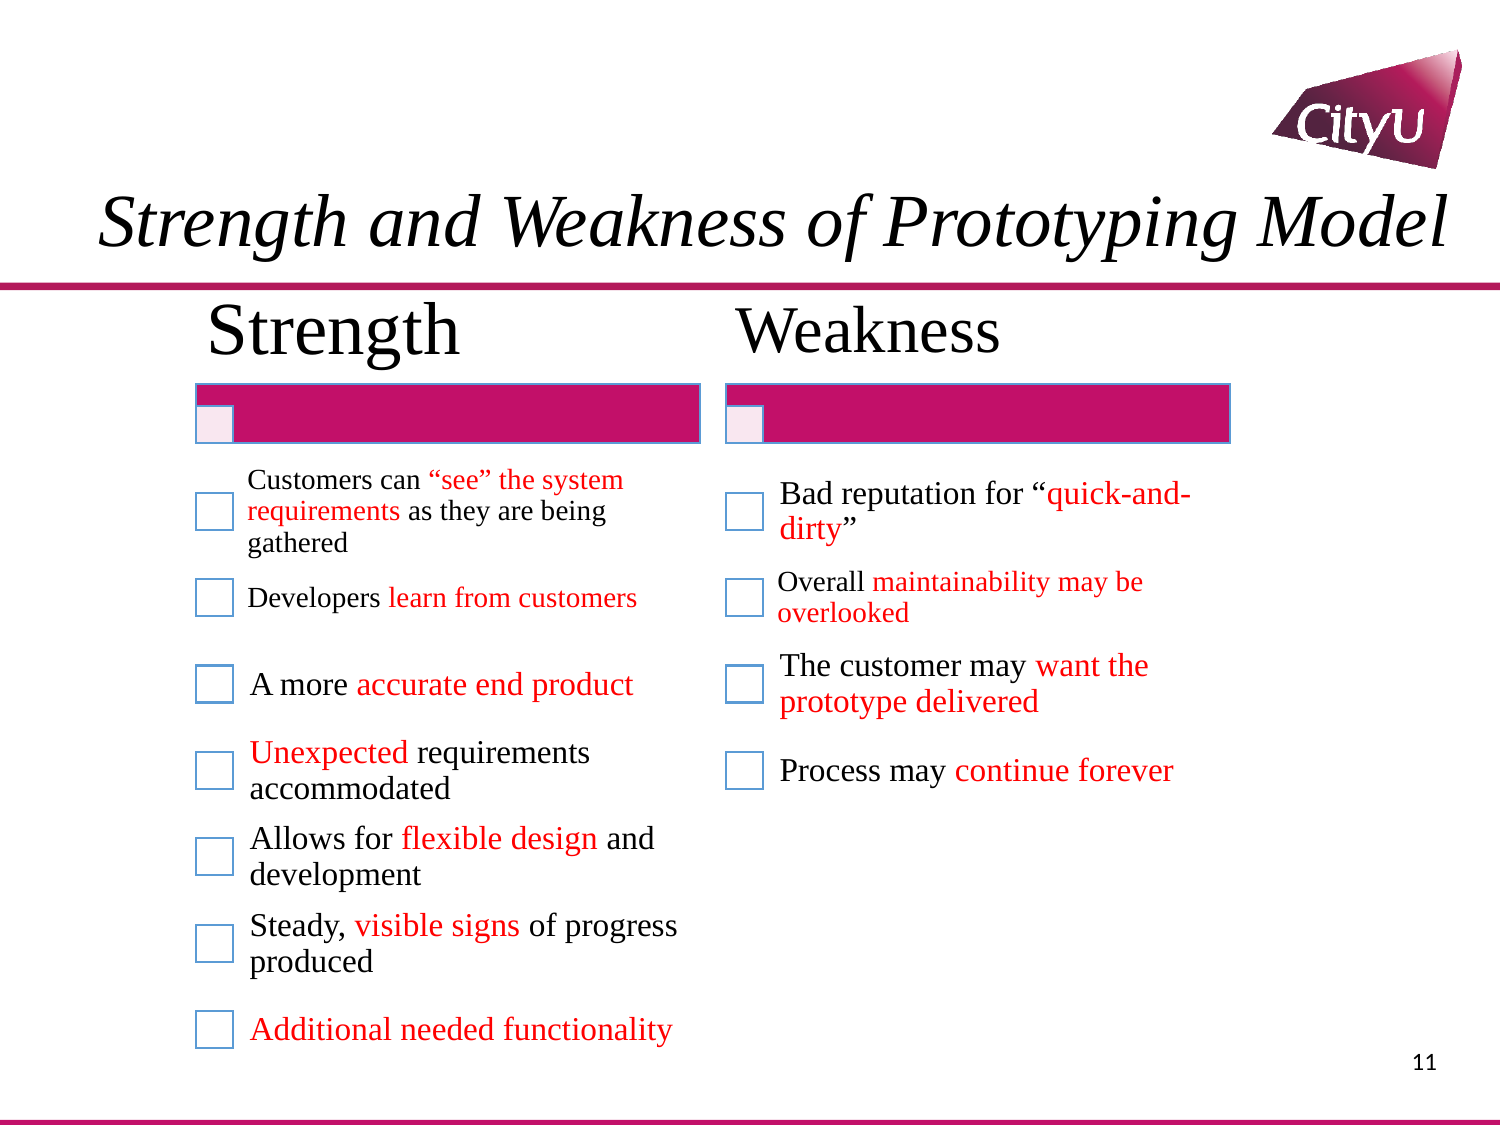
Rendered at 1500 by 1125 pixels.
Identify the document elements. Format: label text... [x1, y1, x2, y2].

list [44, 277, 1382, 1074]
picture [1272, 49, 1462, 167]
title Strength and Weakness of Prototyping Model [83, 167, 1500, 278]
text_box 11 [1396, 1037, 1465, 1083]
